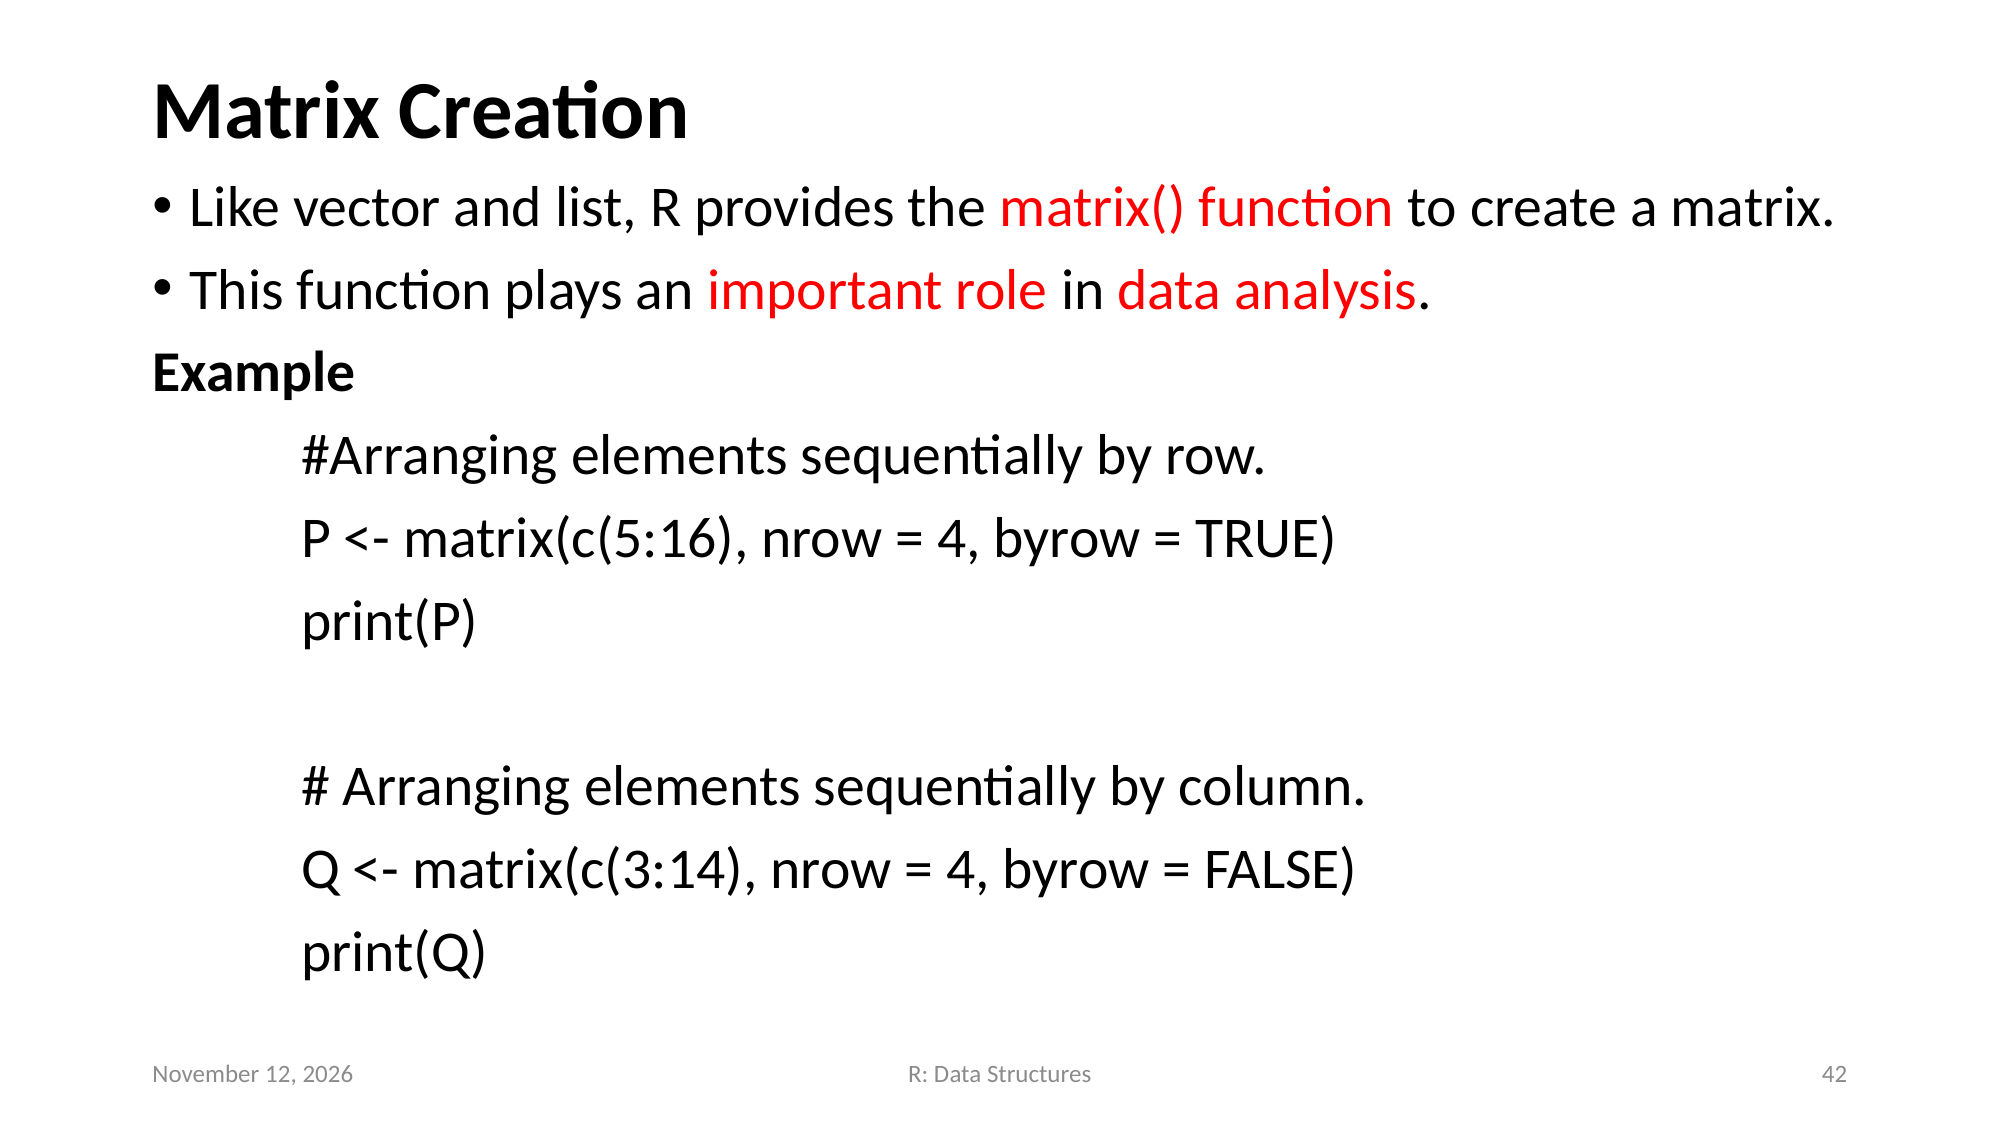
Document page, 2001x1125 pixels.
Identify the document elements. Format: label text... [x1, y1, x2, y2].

slide_number 42 [1412, 1042, 1863, 1103]
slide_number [137, 1042, 588, 1103]
list Matrix Creation Like vector and list, R provides the matrix() function to create a matrix. This function plays an important role in data analysis. Example #Arranging elements sequentially by row. P <- matrix(c(5:16), nrow = 4, byrow = TRUE) print(P) # Arranging elements sequentially by column. Q <- matrix(c(3:14), nrow = 4, byrow = FALSE) print(Q) [137, 59, 1863, 1014]
footer R: Data Structures [662, 1042, 1338, 1103]
